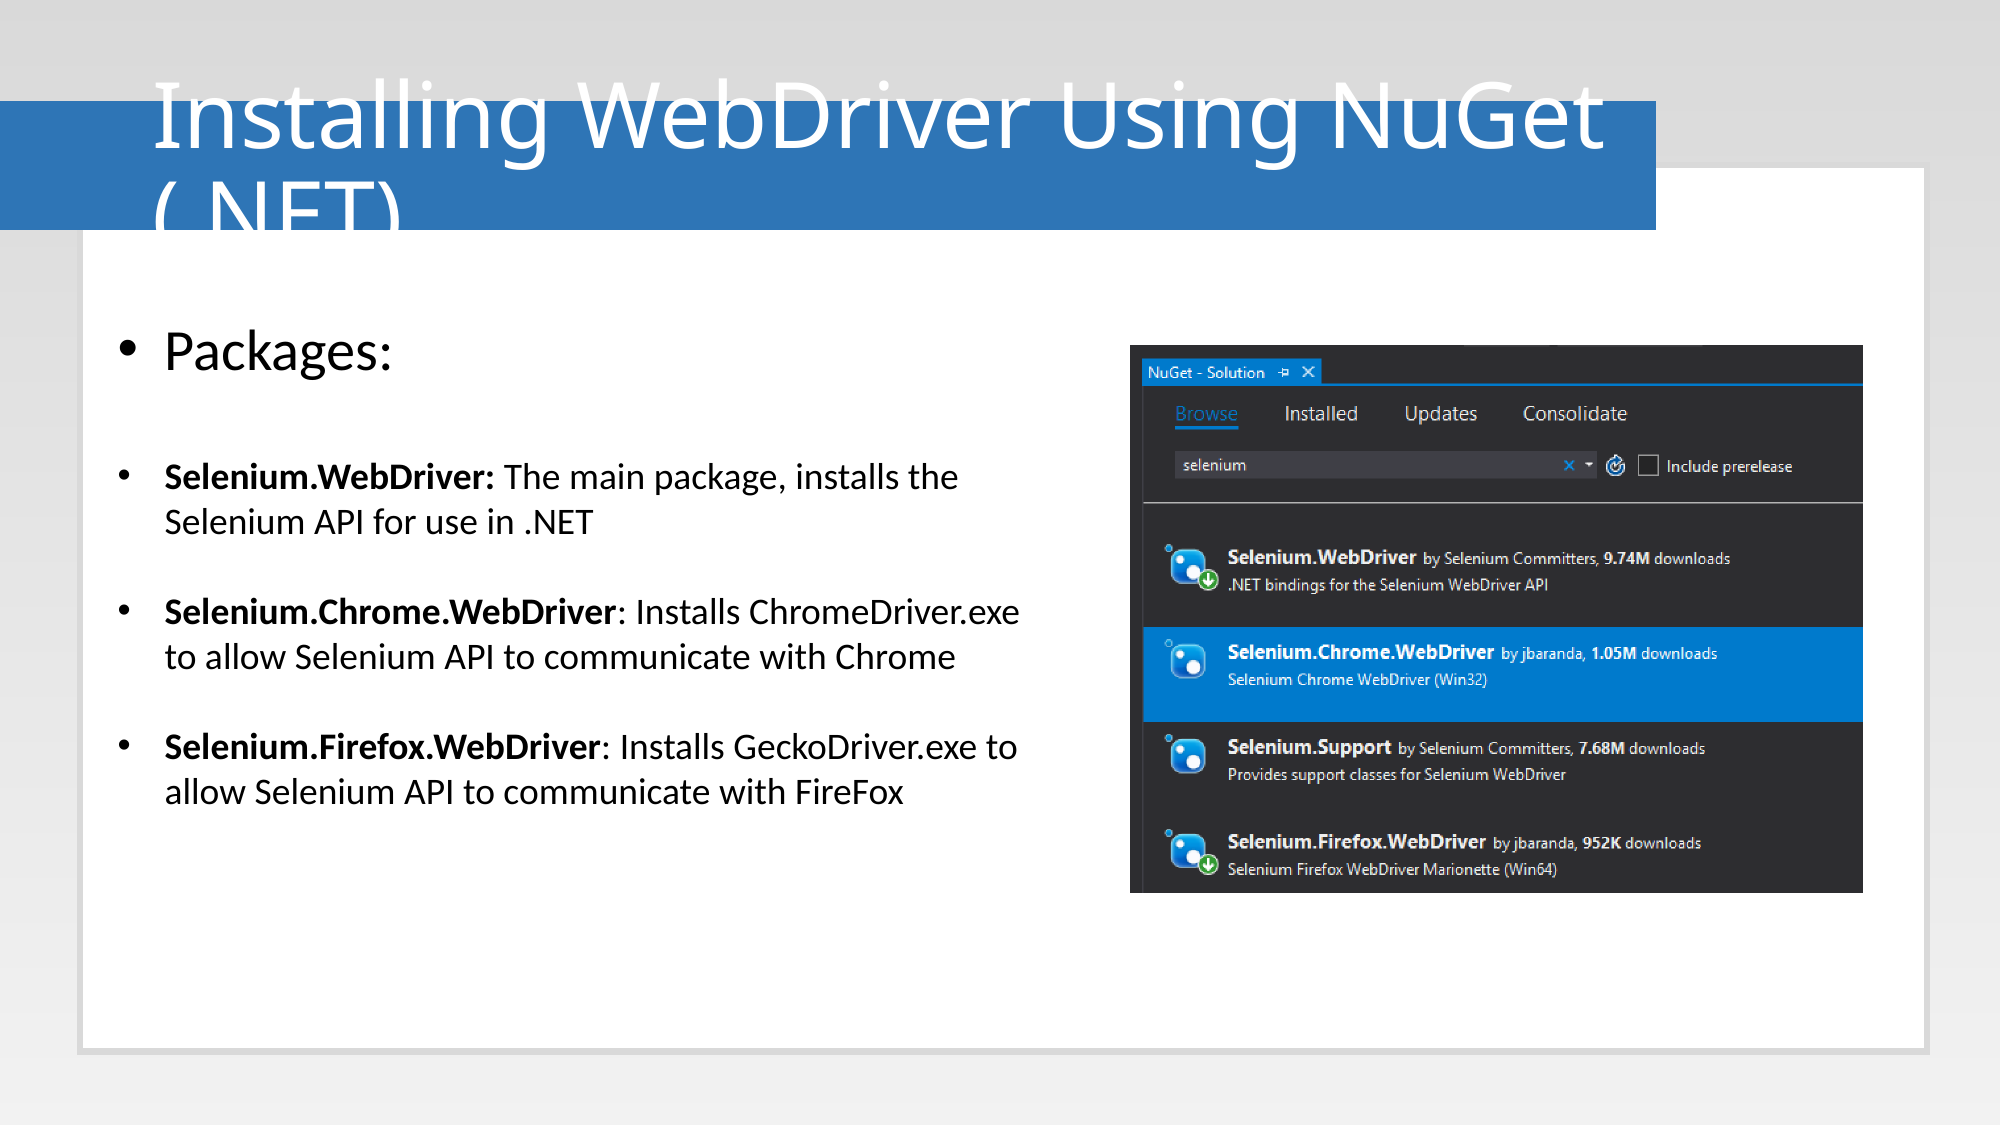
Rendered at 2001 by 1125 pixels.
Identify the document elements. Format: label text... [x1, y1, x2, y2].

text_box [0, 101, 137, 230]
picture [1130, 345, 1863, 893]
text_box [79, 164, 1928, 1053]
text_box Packages: Selenium.WebDriver: The main package, installs the Selenium API for use in .NET Selenium.Chrome.WebDriver: Installs ChromeDriver.exe to allow Selenium API to communicate with Chrome Selenium.Firefox.WebDriver: Installs GeckoDriver.exe to allow Selenium API to communicate with FireFox [102, 304, 1052, 955]
title Installing WebDriver Using NuGet (.NET) [137, 59, 1863, 278]
